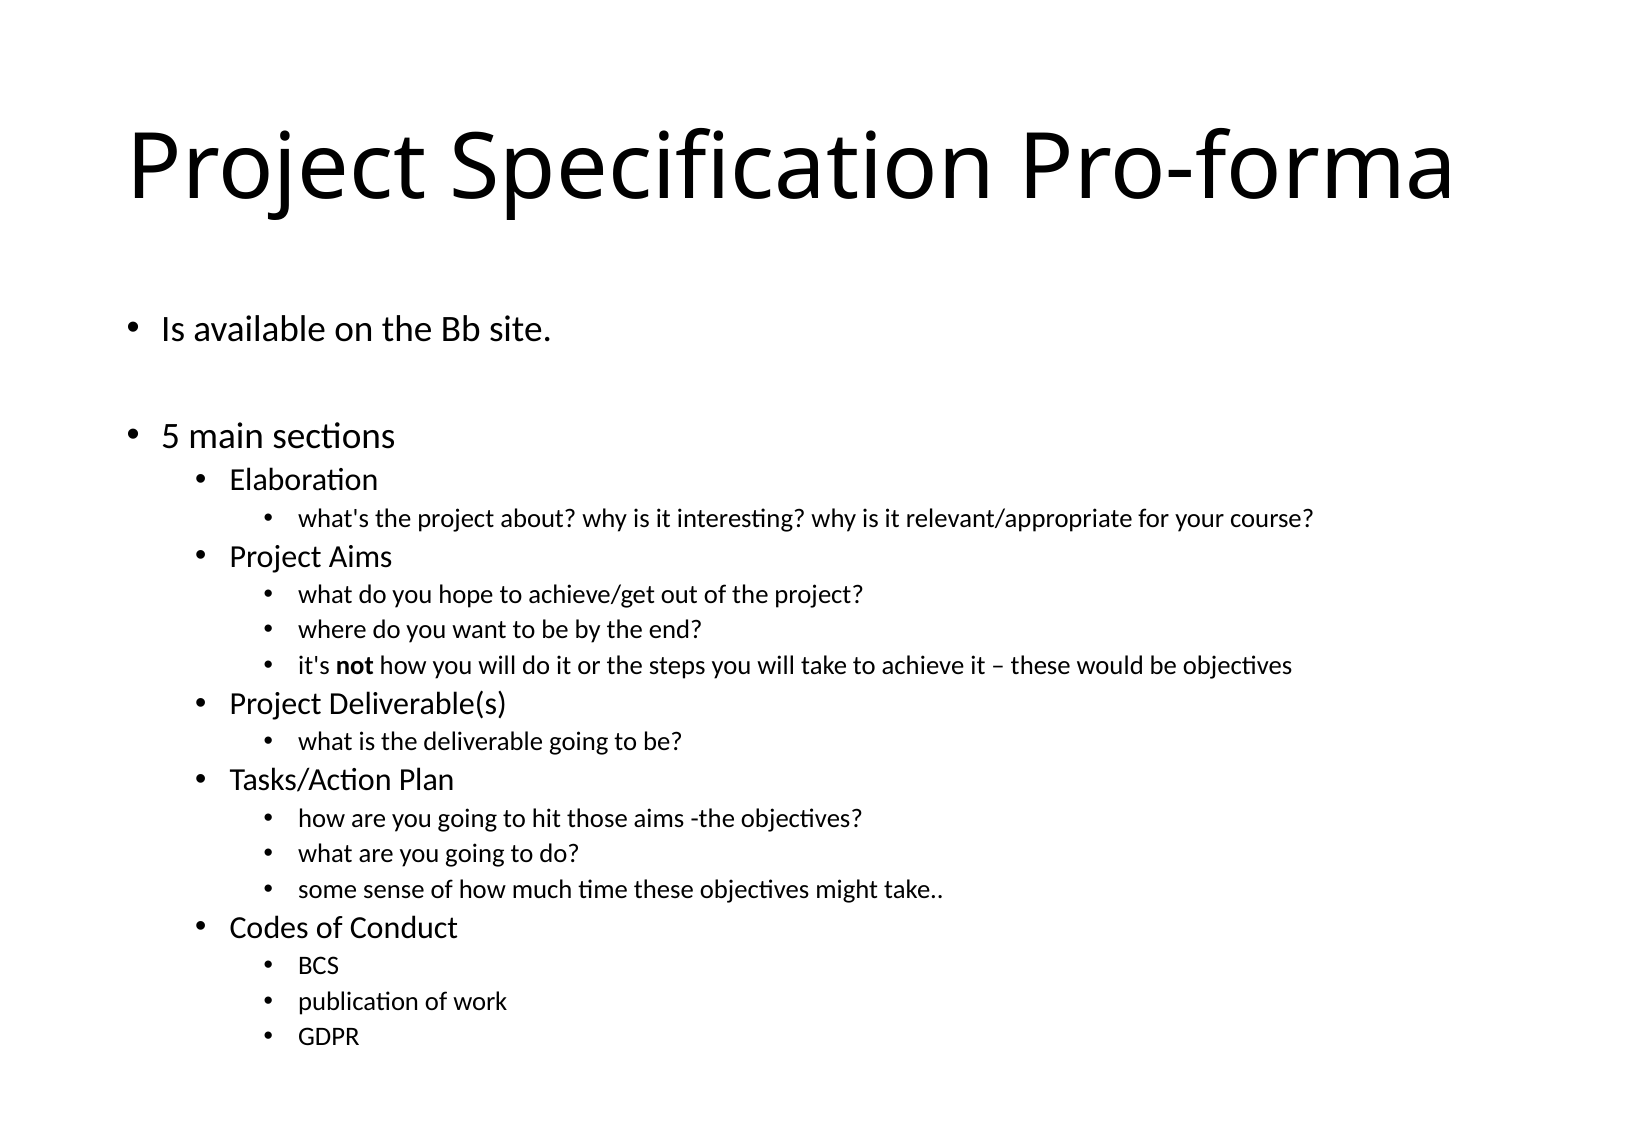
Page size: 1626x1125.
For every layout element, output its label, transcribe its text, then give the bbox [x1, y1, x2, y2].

title Project Specification Pro-forma [111, 59, 1514, 243]
list Is available on the Bb site. 5 main sections Elaboration what's the project about? why is it interesting? why is it relevant/appropriate for your course? Project Aims what do you hope to achieve/get out of the project? where do you want to be by the end? it's not how you will do it or the steps you will take to achieve it – these would be objectives Project Deliverable(s) what is the deliverable going to be? Tasks/Action Plan how are you going to hit those aims -the objectives? what are you going to do? some sense of how much time these objectives might take.. Codes of Conduct BCS publication of work GDPR [111, 243, 1514, 1066]
